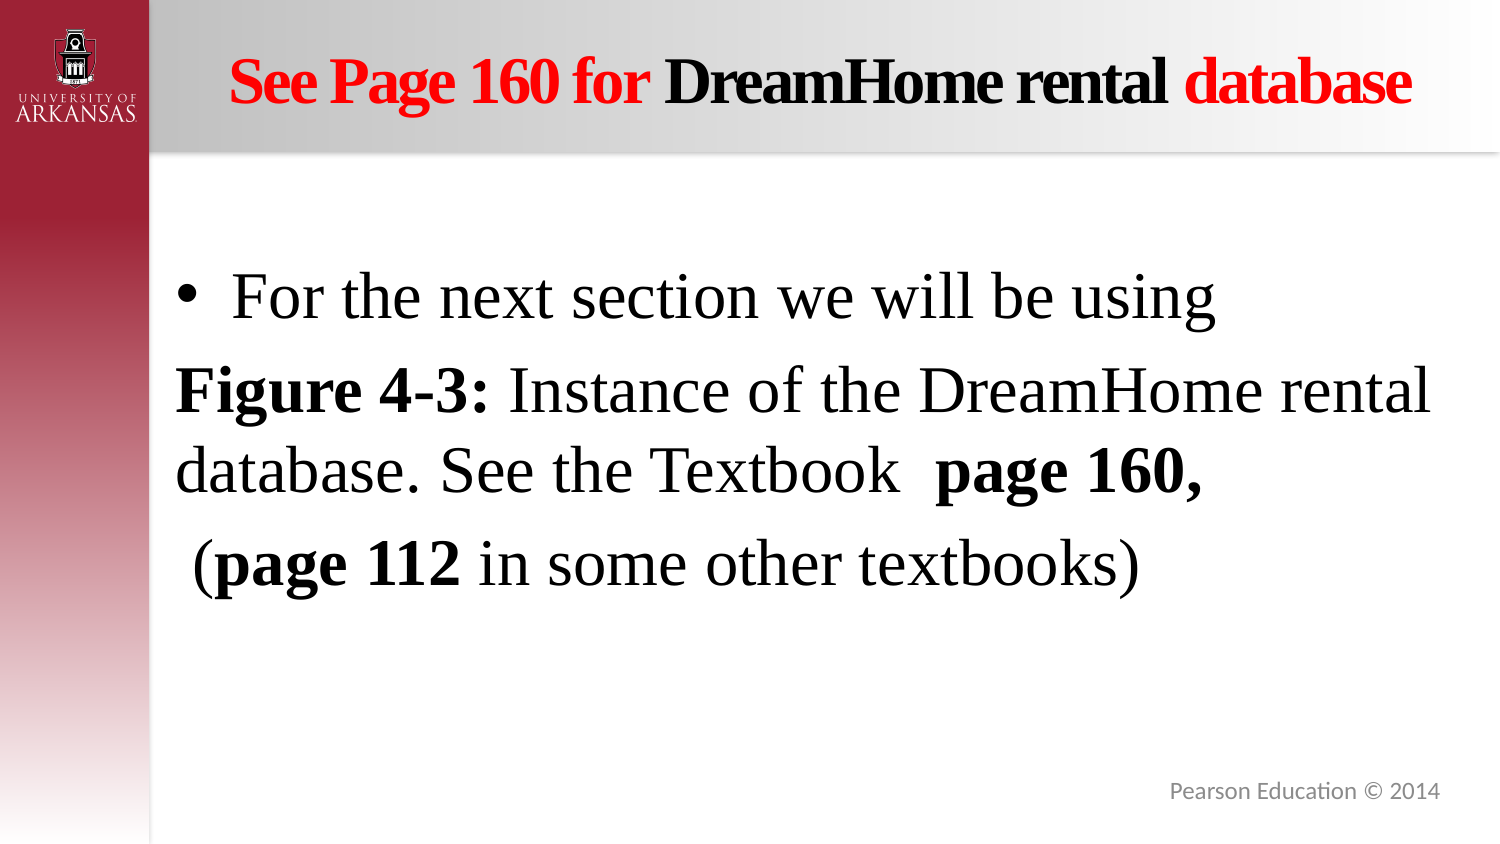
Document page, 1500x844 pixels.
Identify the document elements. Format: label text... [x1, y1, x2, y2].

picture [15, 29, 137, 122]
slide_number Pearson Education © 2014 [1105, 782, 1456, 827]
list For the next section we will be using Figure 4-3: Instance of the DreamHome rental database. See the Textbook page 160, (page 112 in some other textbooks) [160, 151, 1481, 754]
title See Page 160 for DreamHome rental database [187, 23, 1456, 132]
